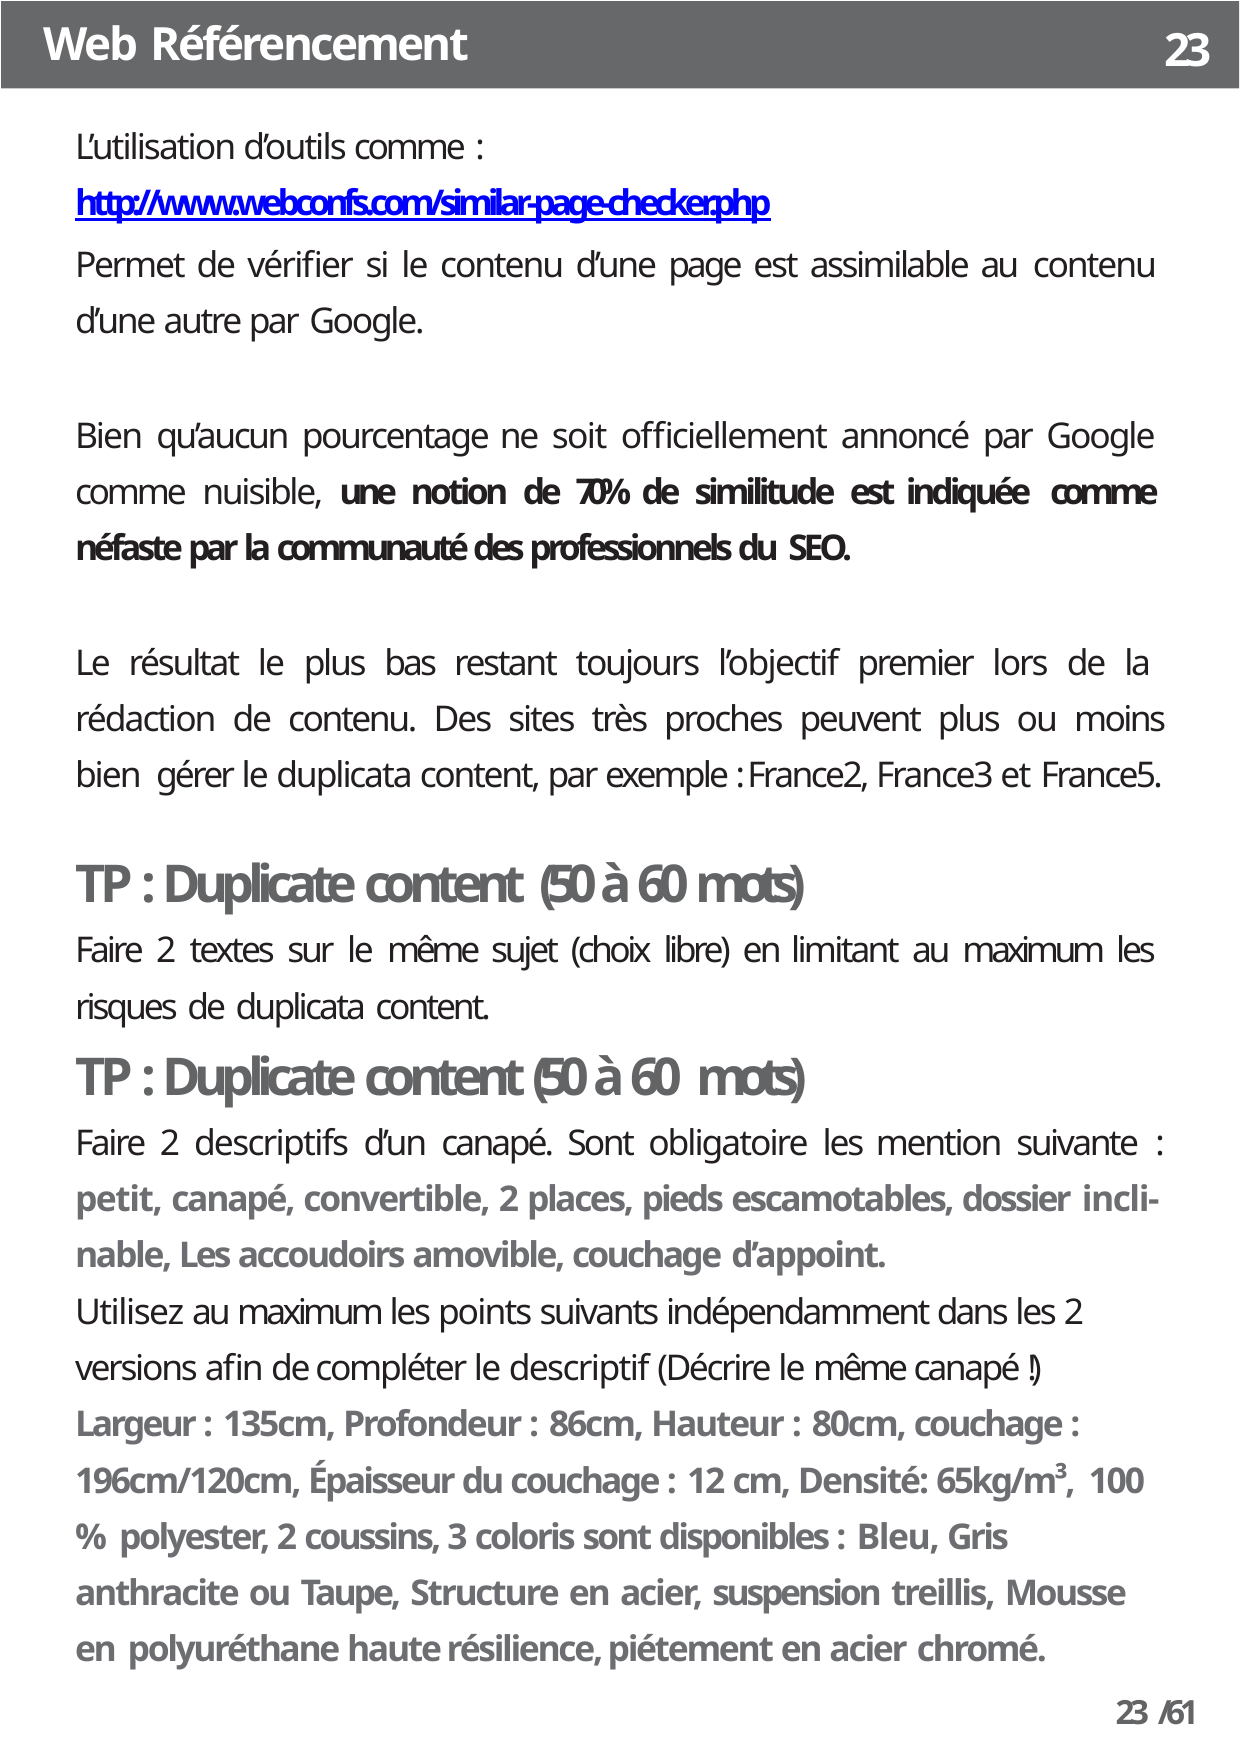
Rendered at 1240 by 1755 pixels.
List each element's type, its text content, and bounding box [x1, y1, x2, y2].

text_box 23 [1162, 20, 1221, 76]
text_box Web Référencement [41, 15, 473, 71]
text_box L’utilisation d’outils comme : http://www.webconfs.com/similar-page-checker.php Permet de vérifier si le contenu d’une page est assimilable au contenu d’une autre par Google. Bien qu’aucun pourcentage ne soit officiellement annoncé par Google comme nuisible, une notion de 70% de similitude est indiquée comme néfaste par la communauté des professionnels du SEO. Le résultat le plus bas restant toujours l’objectif premier lors de la rédaction de contenu. Des sites très proches peuvent plus ou moins bien gérer le duplicata content, par exemple : France2, France3 et France5. TP : Duplicate content (50 à 60 mots) Faire 2 textes sur le même sujet (choix libre) en limitant au maximum les risques de duplicata content. TP : Duplicate content (50 à 60 mots) Faire 2 descriptifs d’un canapé. Sont obligatoire les mention suivante : petit, canapé, convertible, 2 places, pieds escamotables, dossier incli- nable, Les accoudoirs amovible, couchage d’appoint. Utilisez au maximum les points suivants indépendamment dans les 2 versions afin de compléter le descriptif (Décrire le même canapé !) Largeur : 135cm, Profondeur : 86cm, Hauteur : 80cm, couchage : 196cm/120cm, Épaisseur du couchage : 12 cm, Densité: 65kg/m³, 100 % polyester, 2 coussins, 3 coloris sont disponibles : Bleu, Gris anthracite ou Taupe, Structure en acier, suspension treillis, Mousse en polyuréthane haute résilience, piétement en acier chromé. [72, 124, 1168, 1669]
slide_number 23 /61 [1111, 1699, 1219, 1755]
